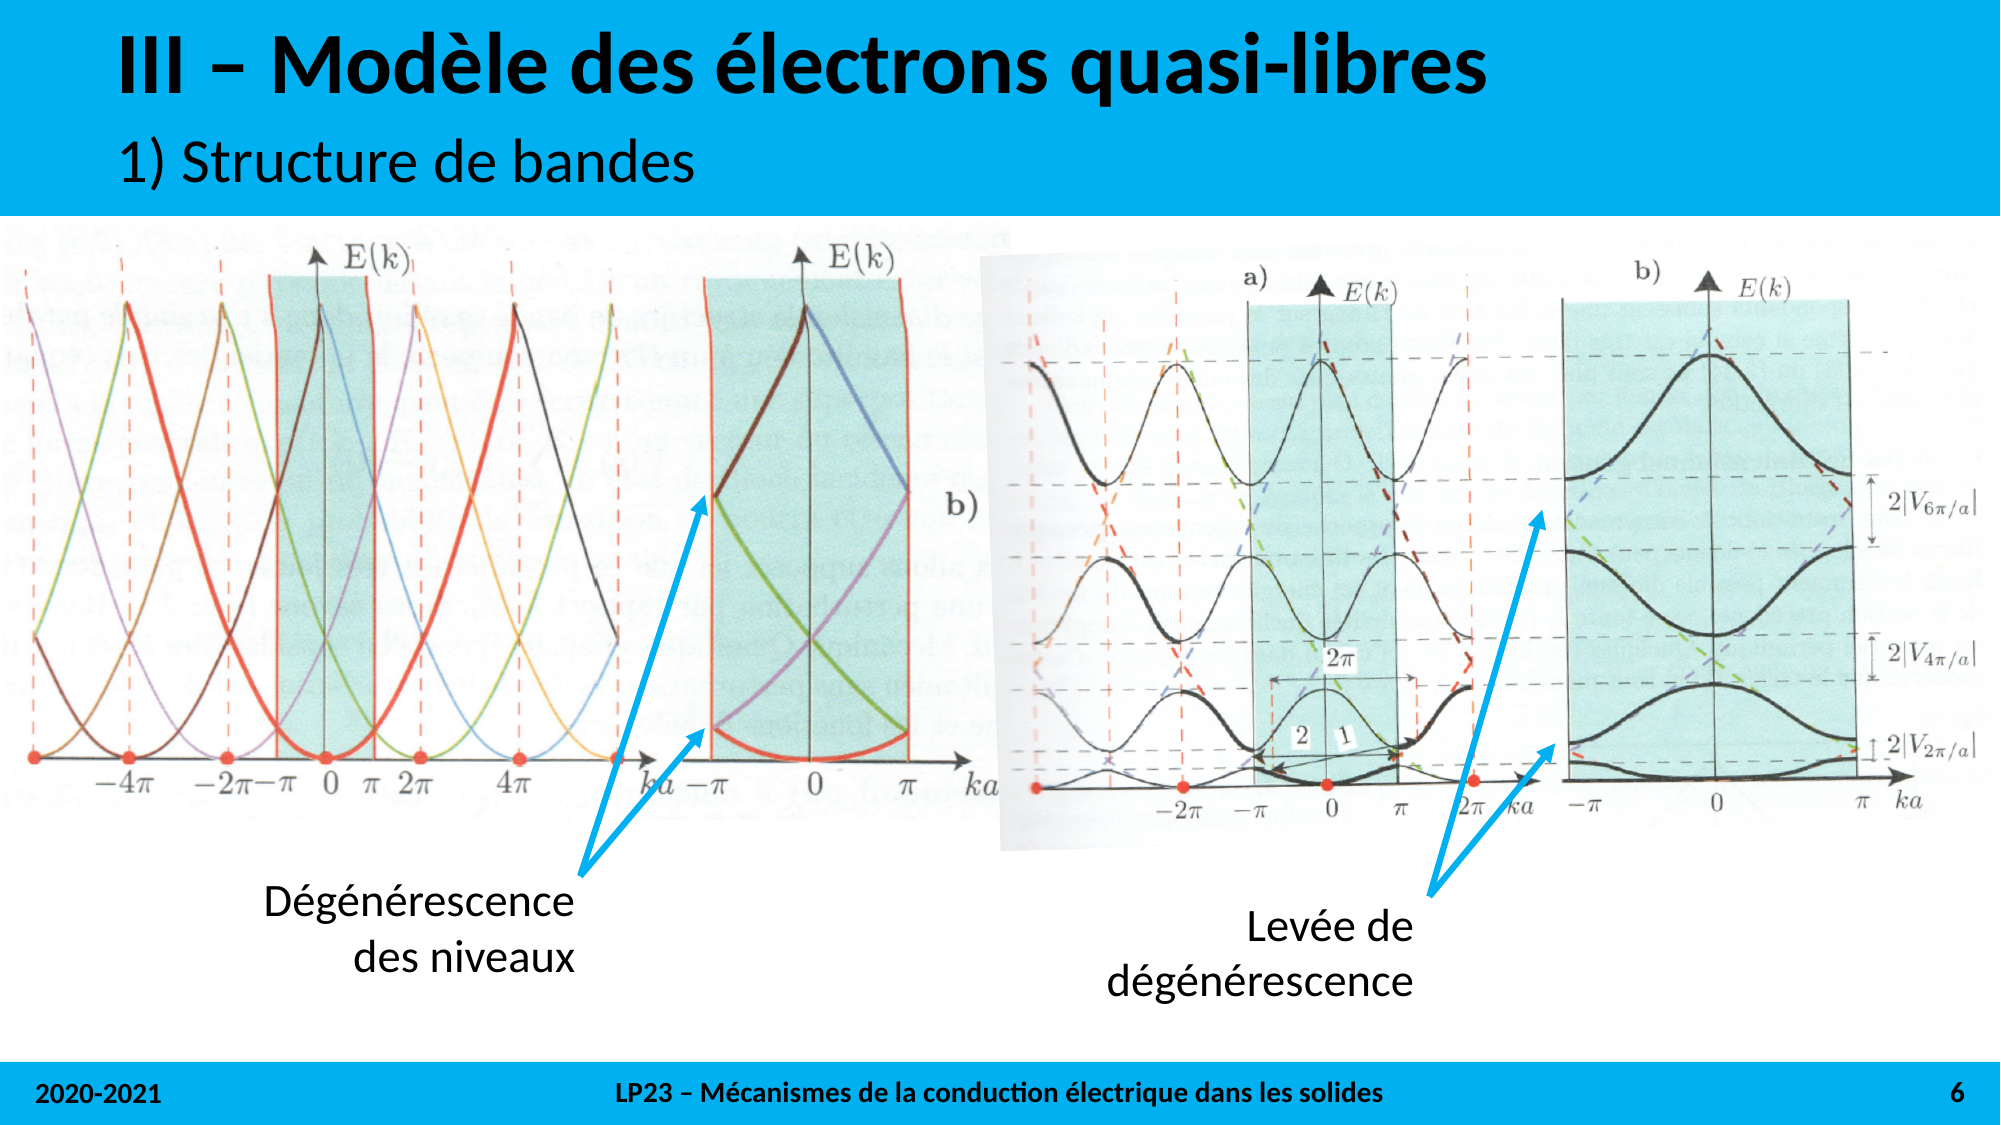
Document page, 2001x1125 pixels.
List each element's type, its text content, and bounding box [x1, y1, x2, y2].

title III – Modèle des électrons quasi-libres [101, 16, 1863, 114]
picture [3, 221, 1997, 851]
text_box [1429, 743, 1556, 897]
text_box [1429, 509, 1543, 743]
list 1) Structure de bandes [101, 120, 1863, 204]
footer LP23 – Mécanismes de la conduction électrique dans les solides [470, 1060, 1529, 1121]
slide_number 6 [1529, 1060, 1980, 1121]
text_box Dégénérescence des niveaux [187, 861, 591, 990]
text_box Levée de dégénérescence [1026, 886, 1430, 1015]
slide_number 2020-2021 [20, 1061, 470, 1122]
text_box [580, 495, 705, 877]
